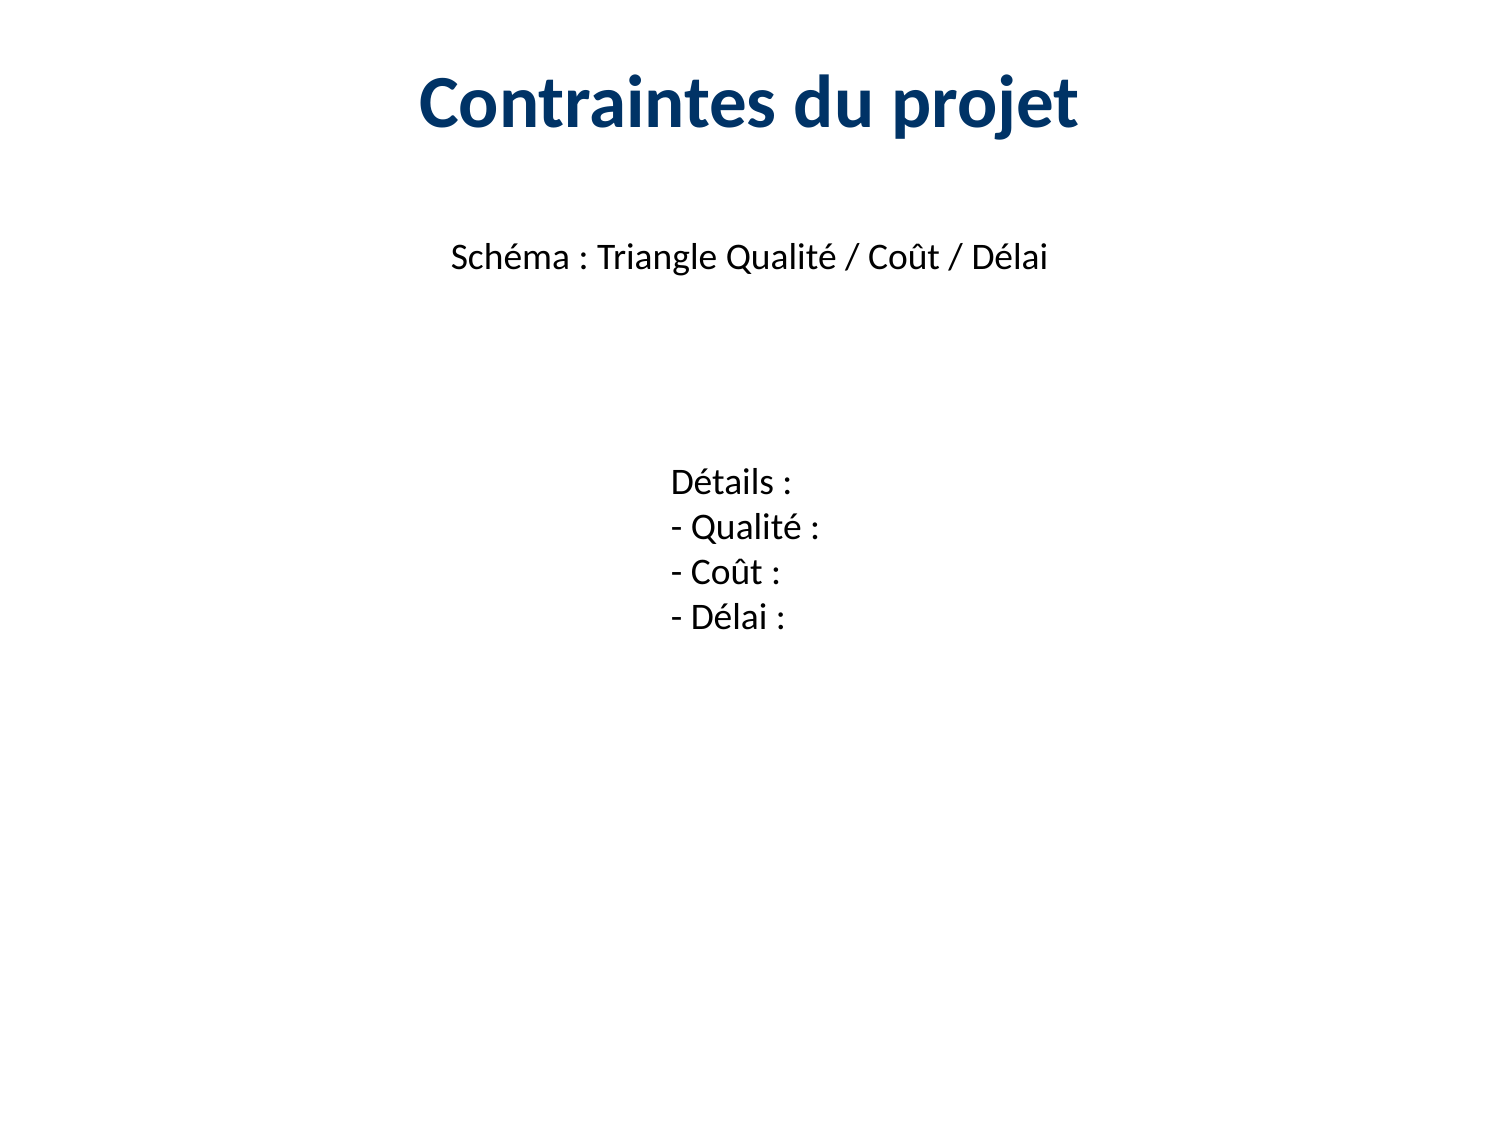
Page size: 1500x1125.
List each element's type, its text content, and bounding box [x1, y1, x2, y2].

text_box Schéma : Triangle Qualité / Coût / Délai [436, 224, 1064, 285]
text_box Détails : - Qualité : - Coût : - Délai : [656, 449, 844, 645]
text_box Contraintes du projet [404, 44, 1096, 150]
